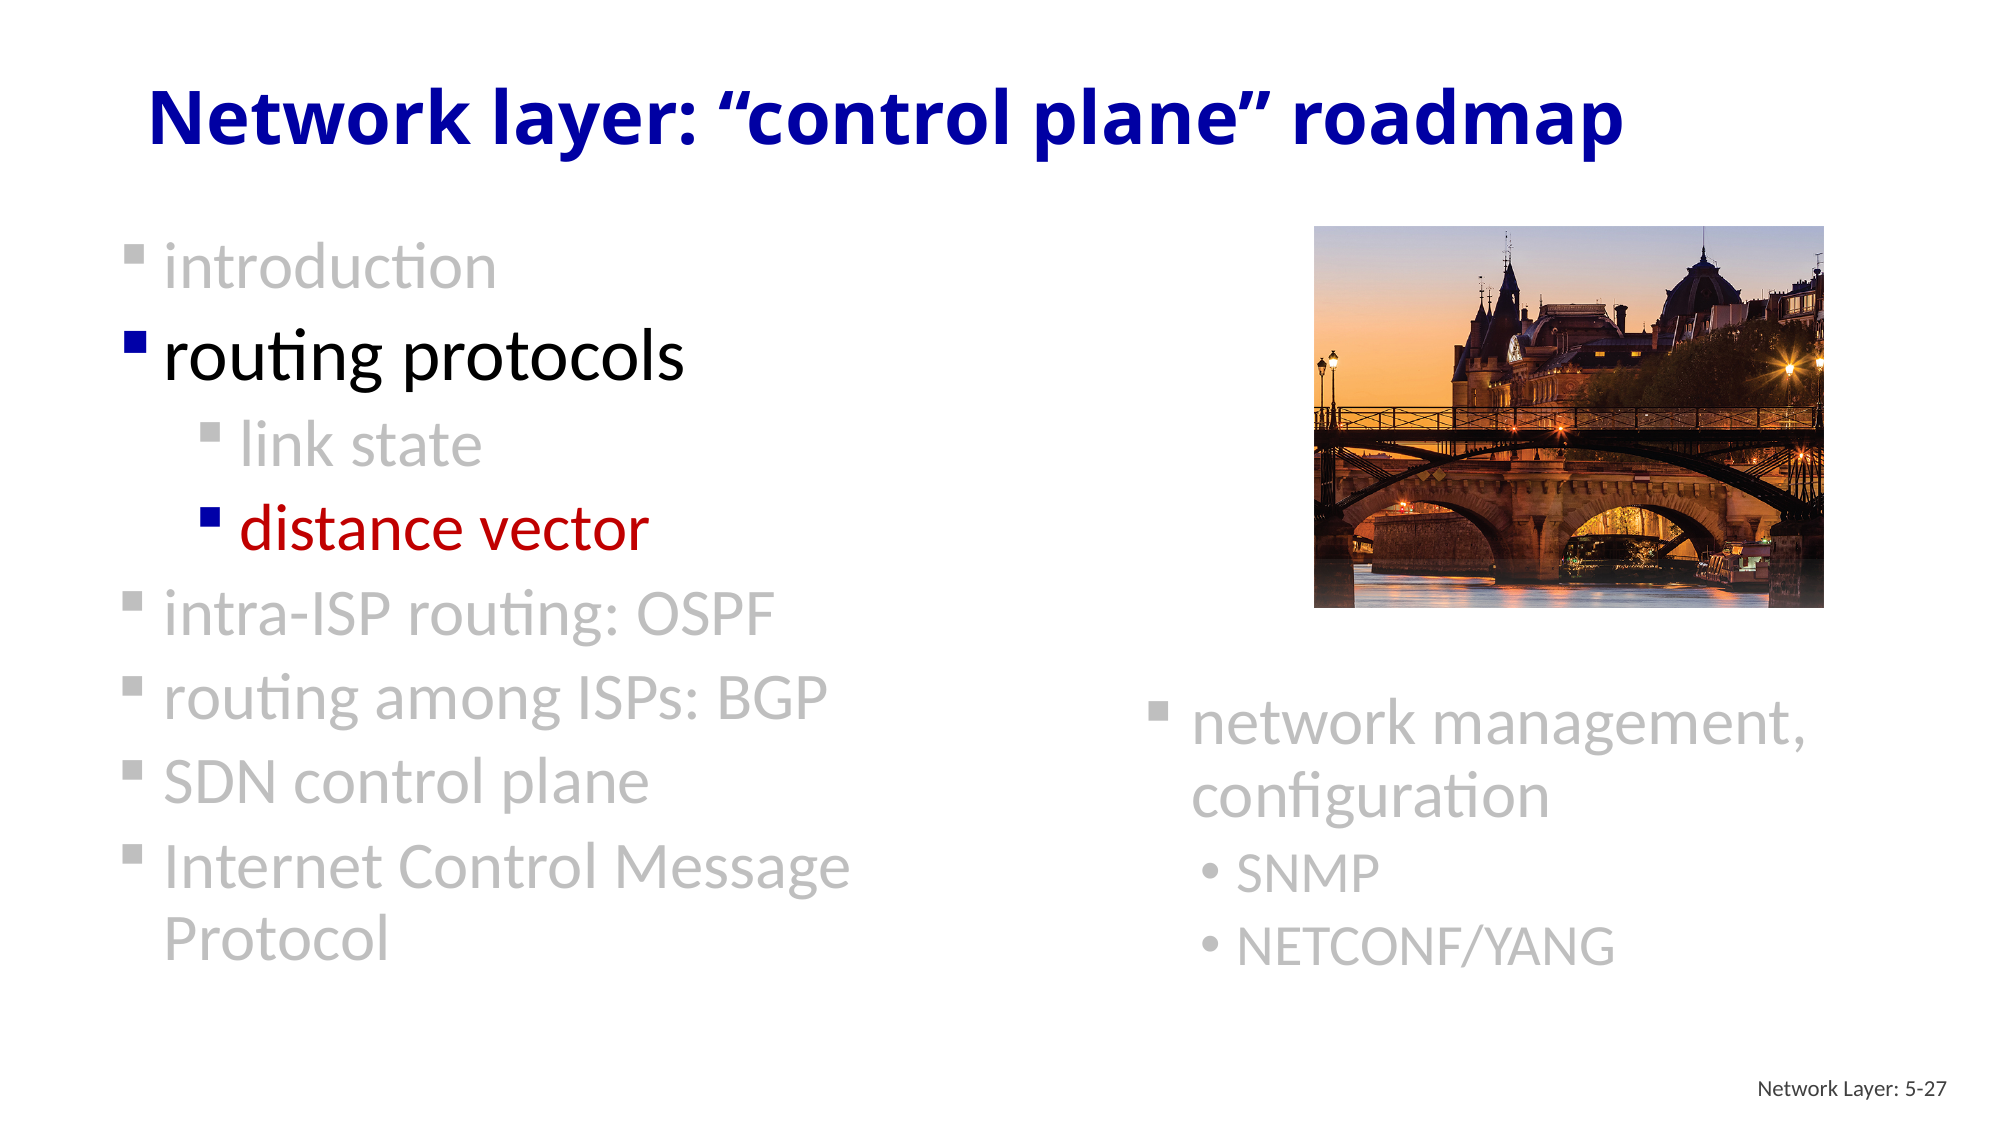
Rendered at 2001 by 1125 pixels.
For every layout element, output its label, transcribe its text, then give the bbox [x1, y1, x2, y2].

text_box network management, configuration SNMP NETCONF/YANG [1109, 679, 1941, 998]
title Network layer: “control plane” roadmap [131, 47, 1856, 195]
text_box introduction routing protocols link state distance vector intra-ISP routing: OSPF routing among ISPs: BGP SDN control plane Internet Control Message Protocol [102, 223, 1017, 1050]
slide_number Network Layer: 5-27 [1512, 1056, 1963, 1117]
picture [1314, 226, 1824, 608]
